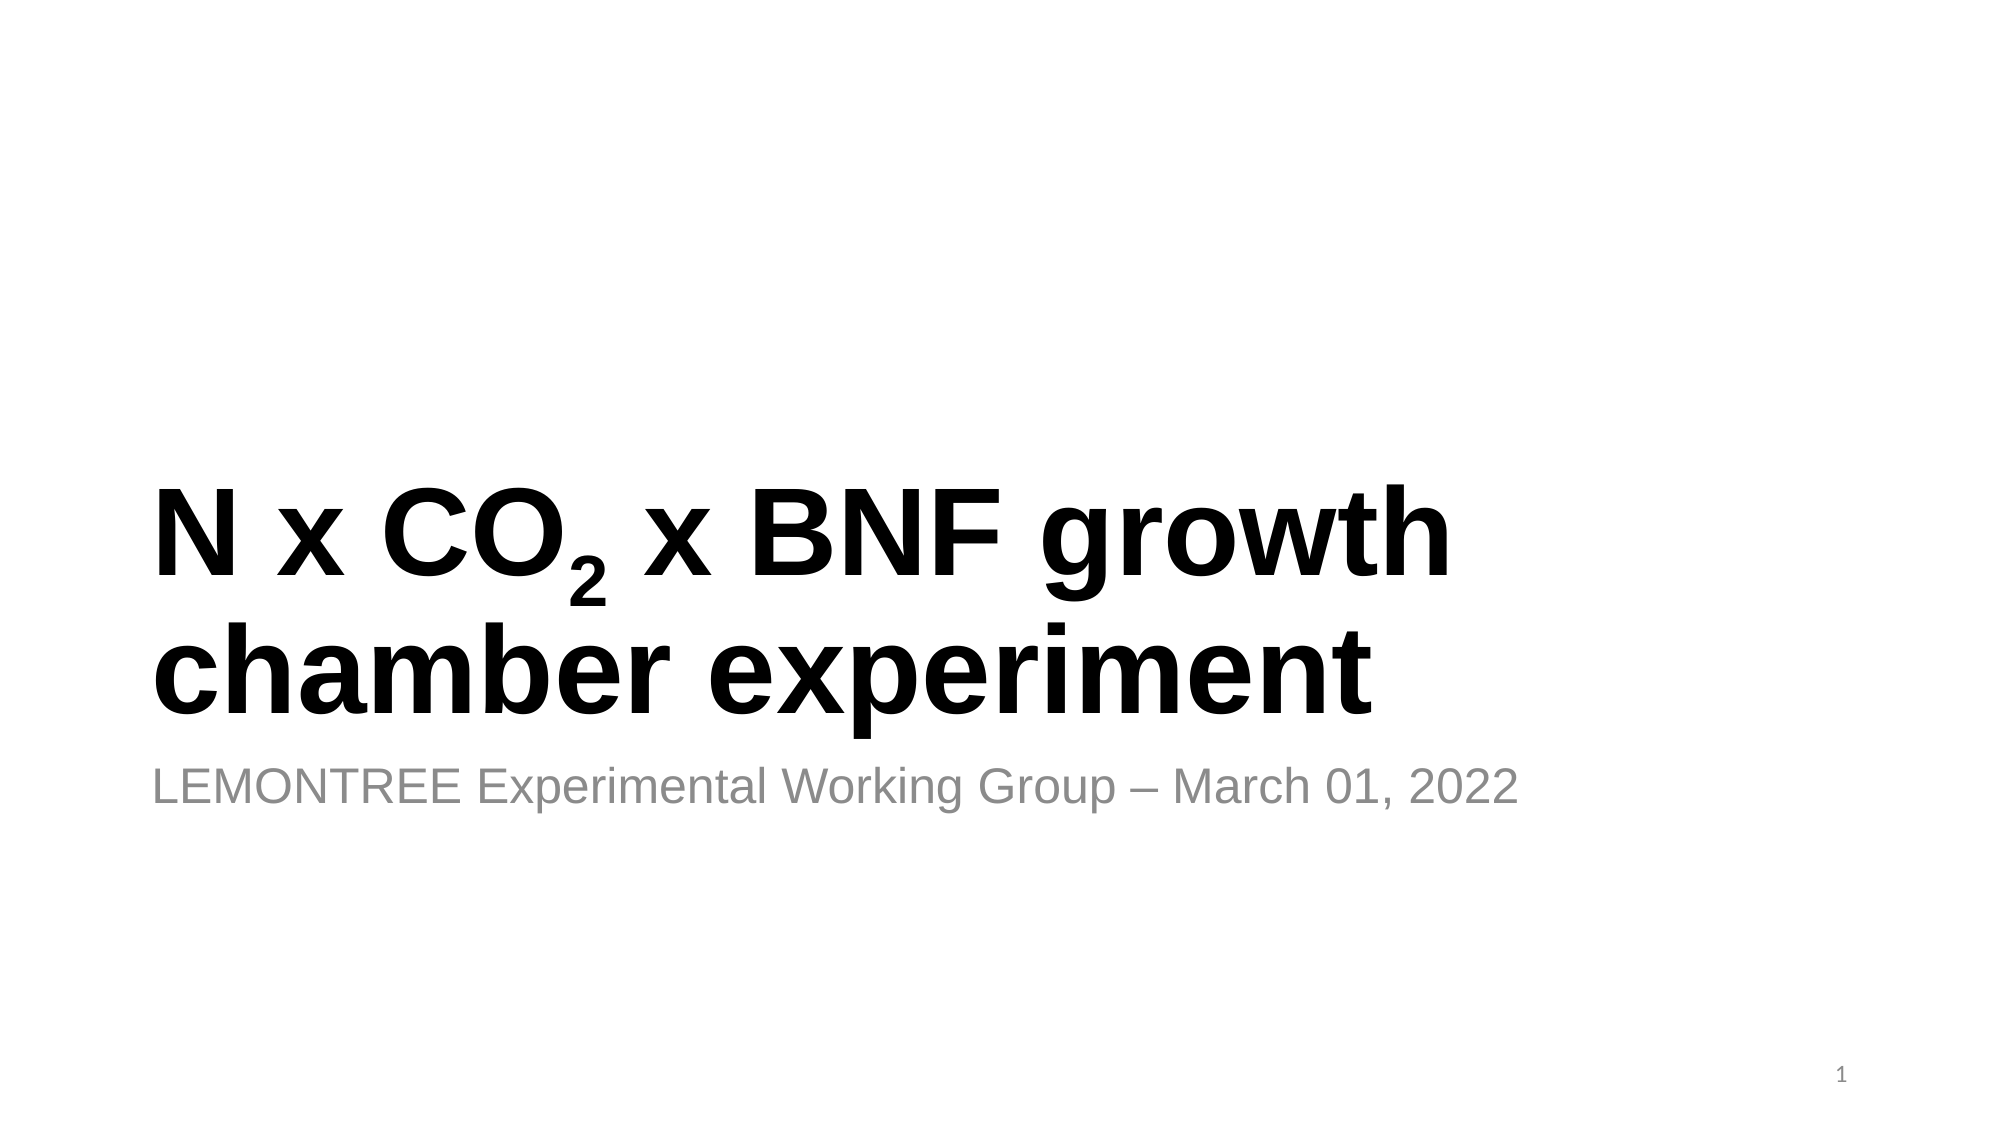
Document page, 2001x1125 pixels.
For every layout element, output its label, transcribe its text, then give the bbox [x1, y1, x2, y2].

list LEMONTREE Experimental Working Group – March 01, 2022 [136, 752, 1862, 999]
title N x CO2 x BNF growth chamber experiment [136, 280, 1862, 749]
slide_number 1 [1412, 1042, 1863, 1103]
